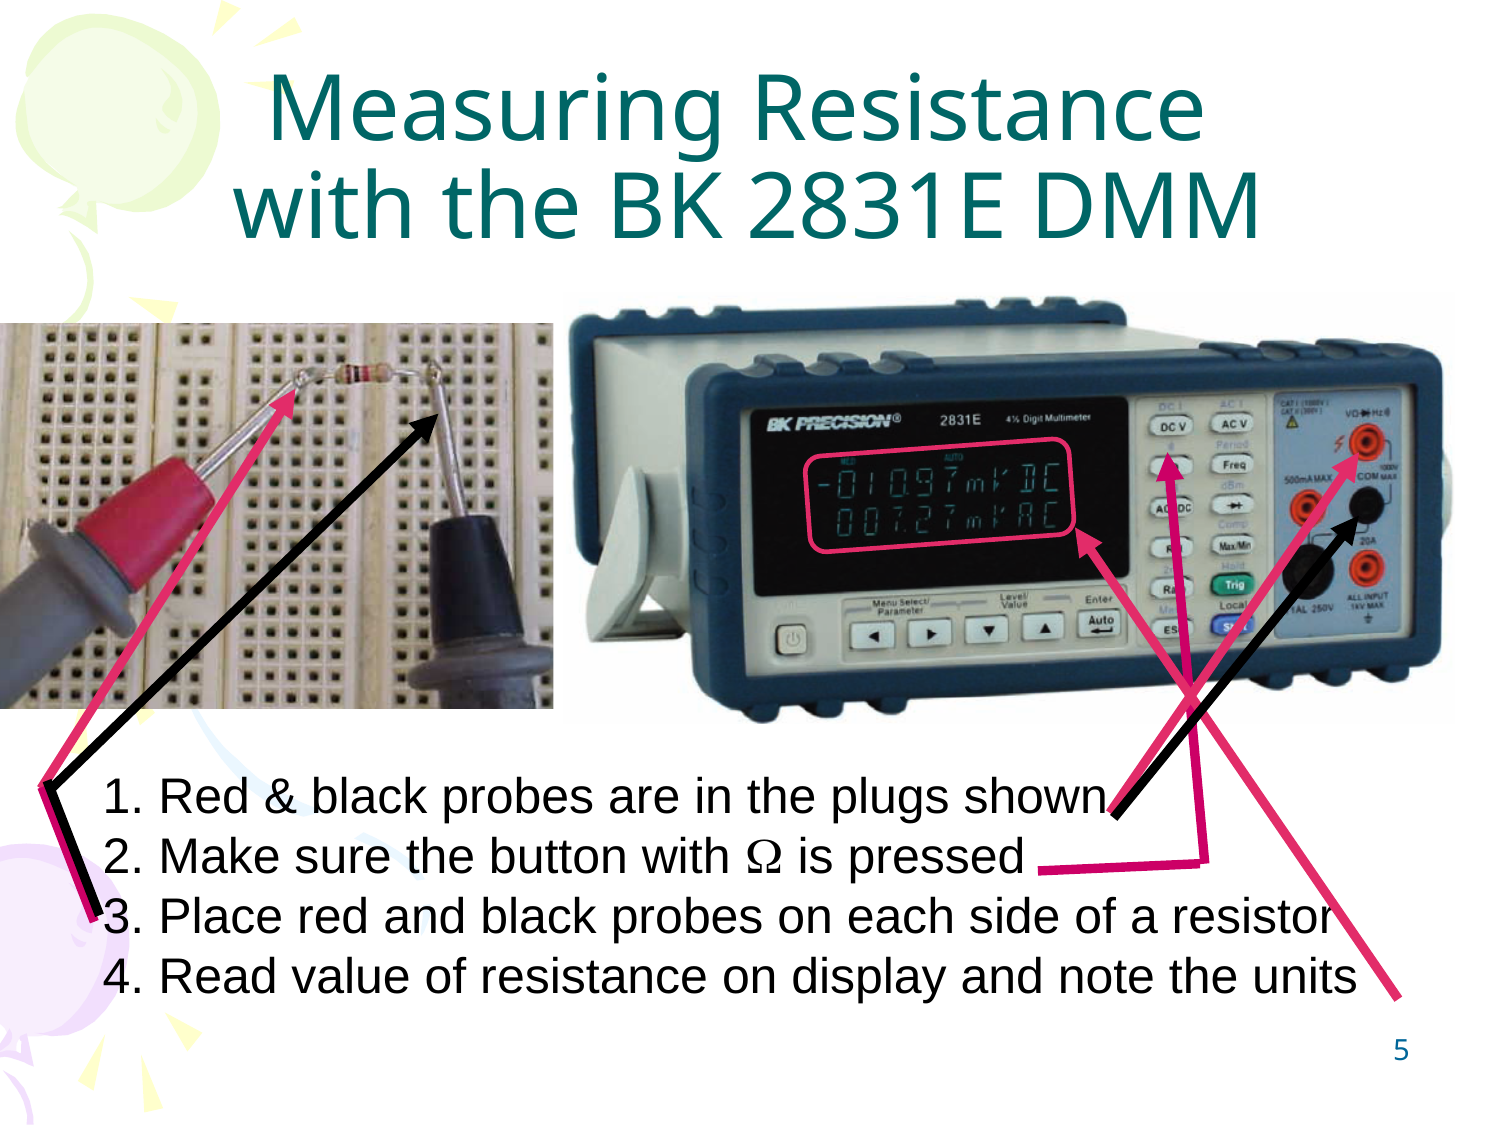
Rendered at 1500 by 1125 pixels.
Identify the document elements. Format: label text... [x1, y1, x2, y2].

picture [0, 322, 554, 710]
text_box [1037, 863, 1201, 872]
title Measuring Resistance with the BK 2831E DMM [72, 50, 1426, 267]
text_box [5, 821, 141, 875]
slide_number 5 [1074, 1023, 1426, 1100]
picture [563, 292, 1455, 724]
text_box 1. Red & black probes are in the plugs shown 2. Make sure the button with W is pressed 3. Place red and black probes on each side of a resistor 4. Read value of resistance on display and note the units [87, 756, 1374, 1071]
